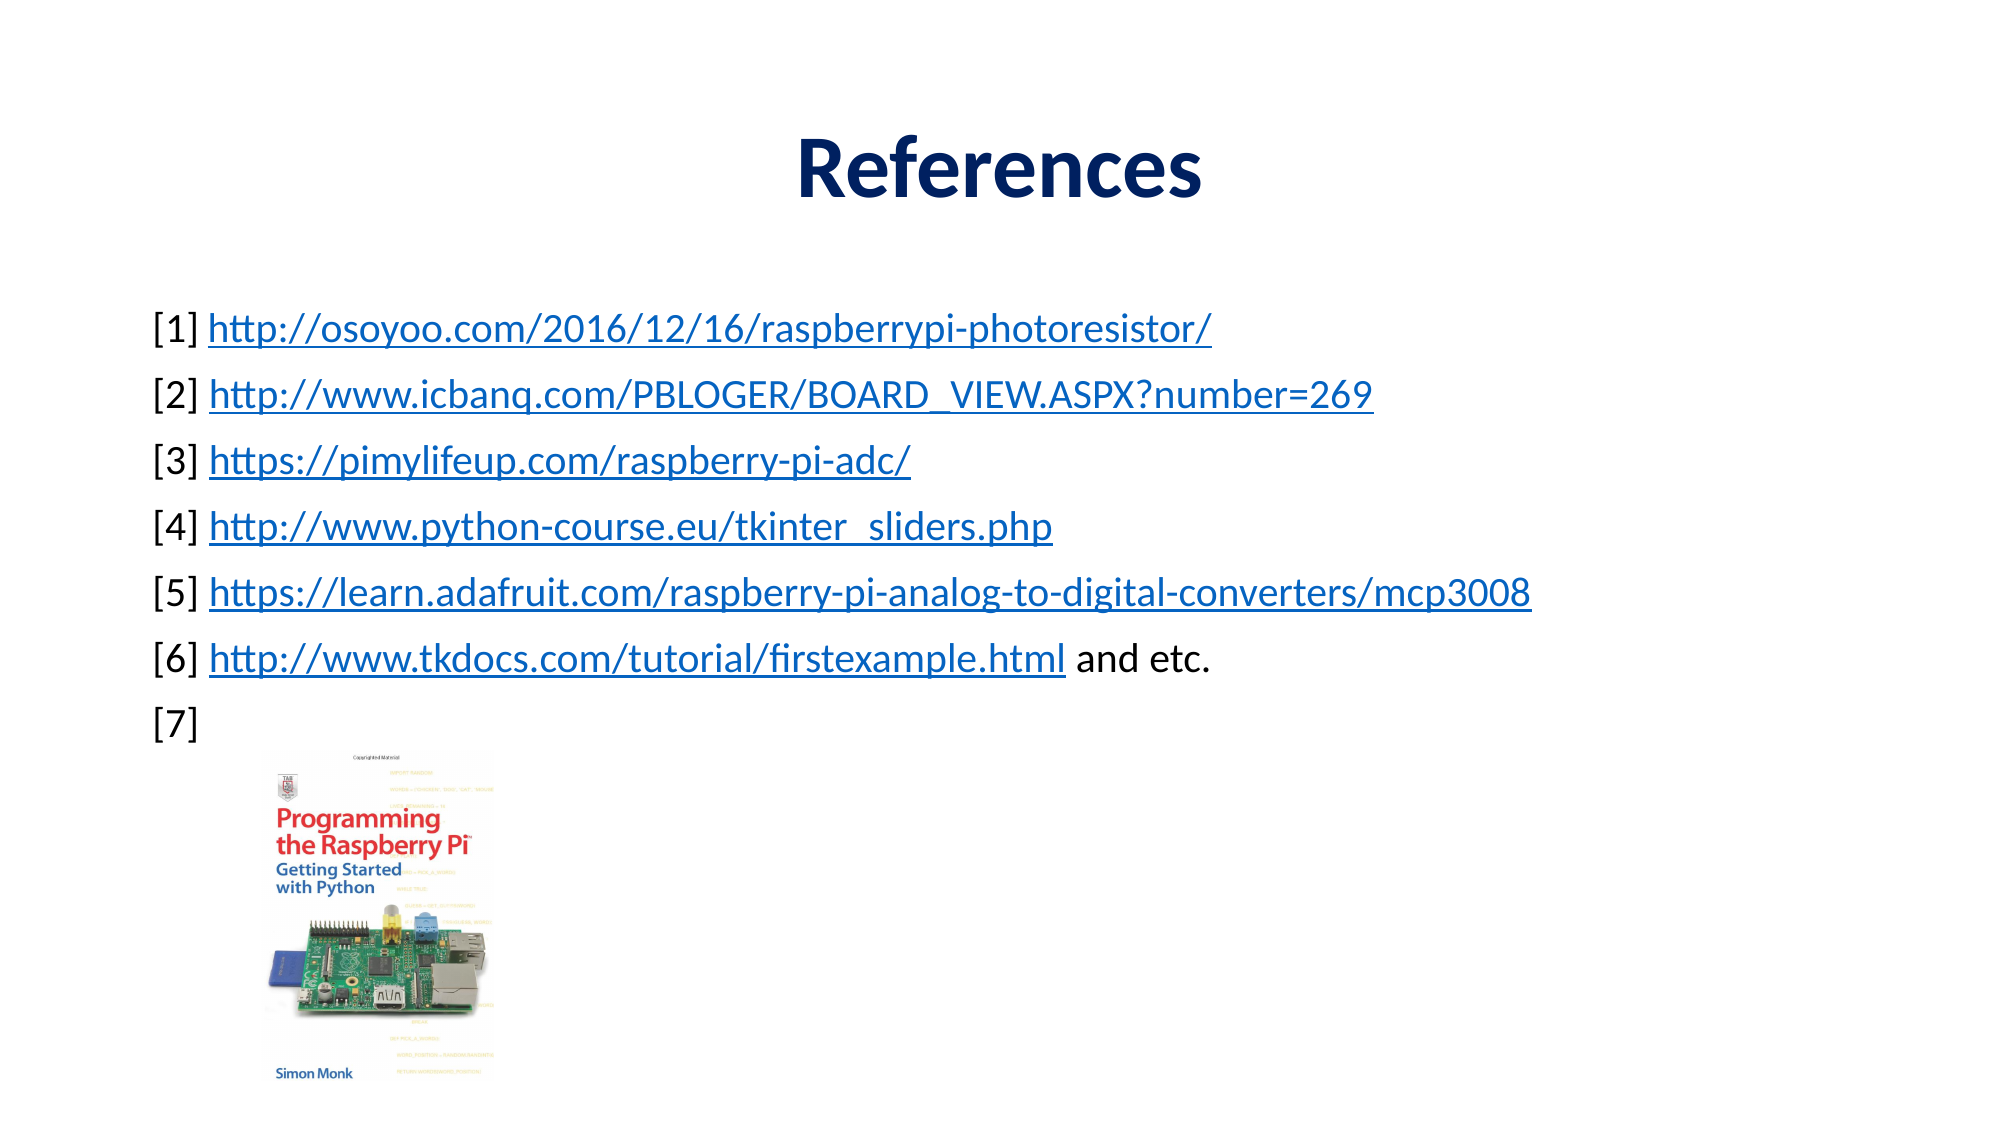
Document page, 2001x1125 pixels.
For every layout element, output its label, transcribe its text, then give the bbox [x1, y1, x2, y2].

title References [137, 59, 1863, 278]
picture [261, 750, 494, 1081]
list [1] http://osoyoo.com/2016/12/16/raspberrypi-photoresistor/ [2] http://www.icbanq.com/PBLOGER/BOARD_VIEW.ASPX?number=269 [3] https://pimylifeup.com/raspberry-pi-adc/ [4] http://www.python-course.eu/tkinter_sliders.php [5] https://learn.adafruit.com/raspberry-pi-analog-to-digital-converters/mcp3008 [6] http://www.tkdocs.com/tutorial/firstexample.html and etc. [7] [137, 299, 1863, 1014]
